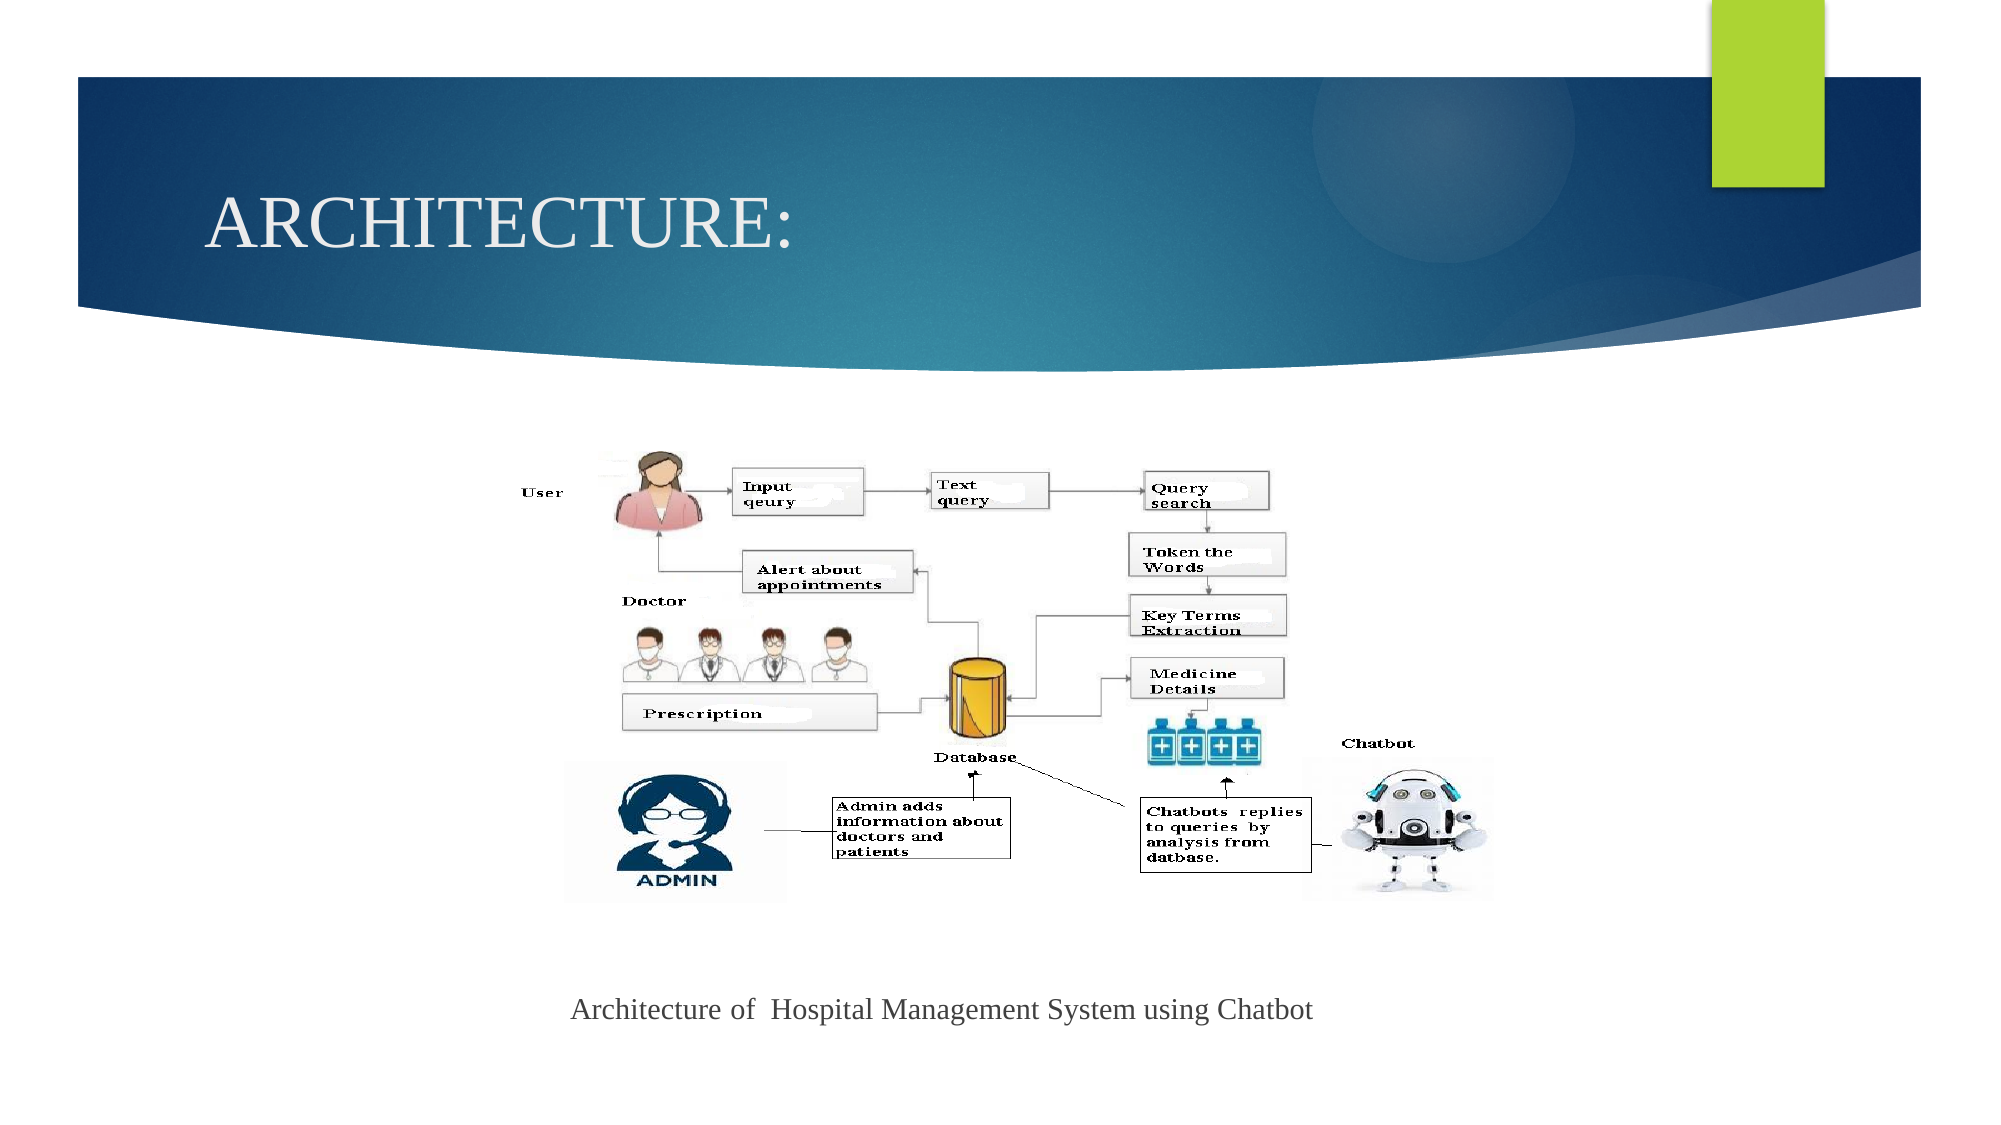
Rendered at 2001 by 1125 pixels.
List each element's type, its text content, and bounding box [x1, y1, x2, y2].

title ARCHITECTURE: [189, 159, 1627, 276]
picture [505, 436, 1495, 903]
list Architecture of Hospital Management System using Chatbot [554, 977, 1602, 1034]
